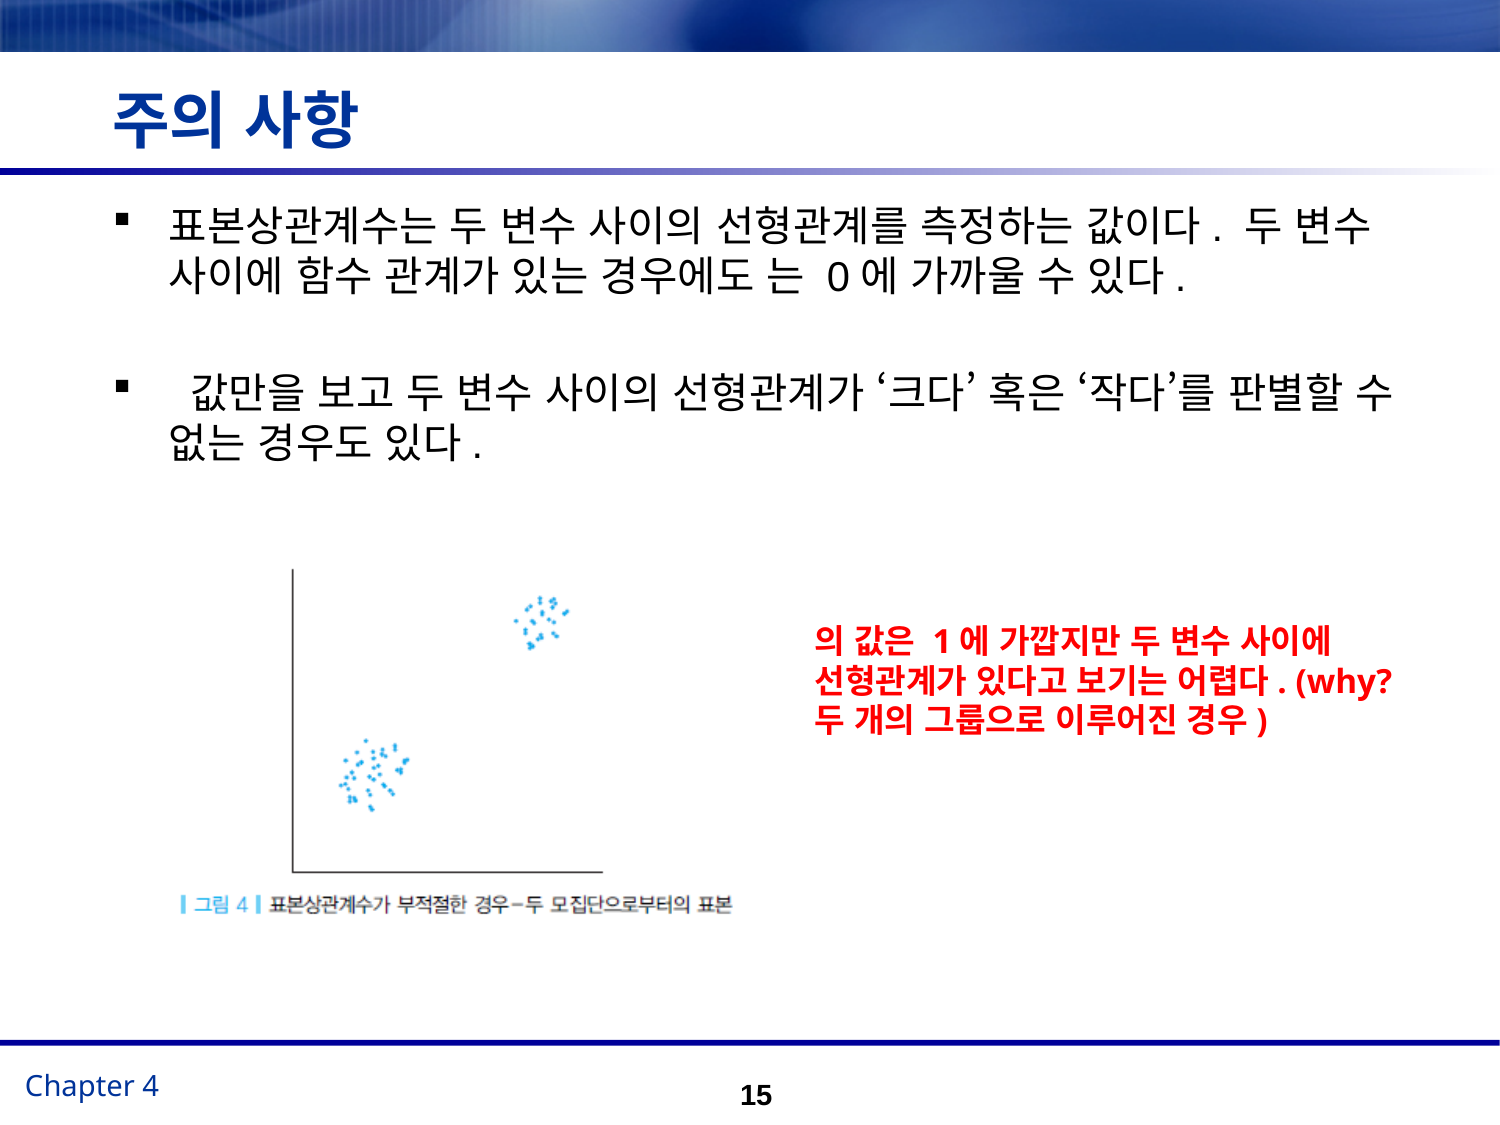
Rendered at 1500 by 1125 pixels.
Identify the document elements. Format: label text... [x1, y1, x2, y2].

title 주의 사항 [112, 75, 1500, 188]
slide_number 15 [699, 1062, 788, 1125]
picture [0, 0, 1500, 52]
picture [149, 549, 772, 947]
